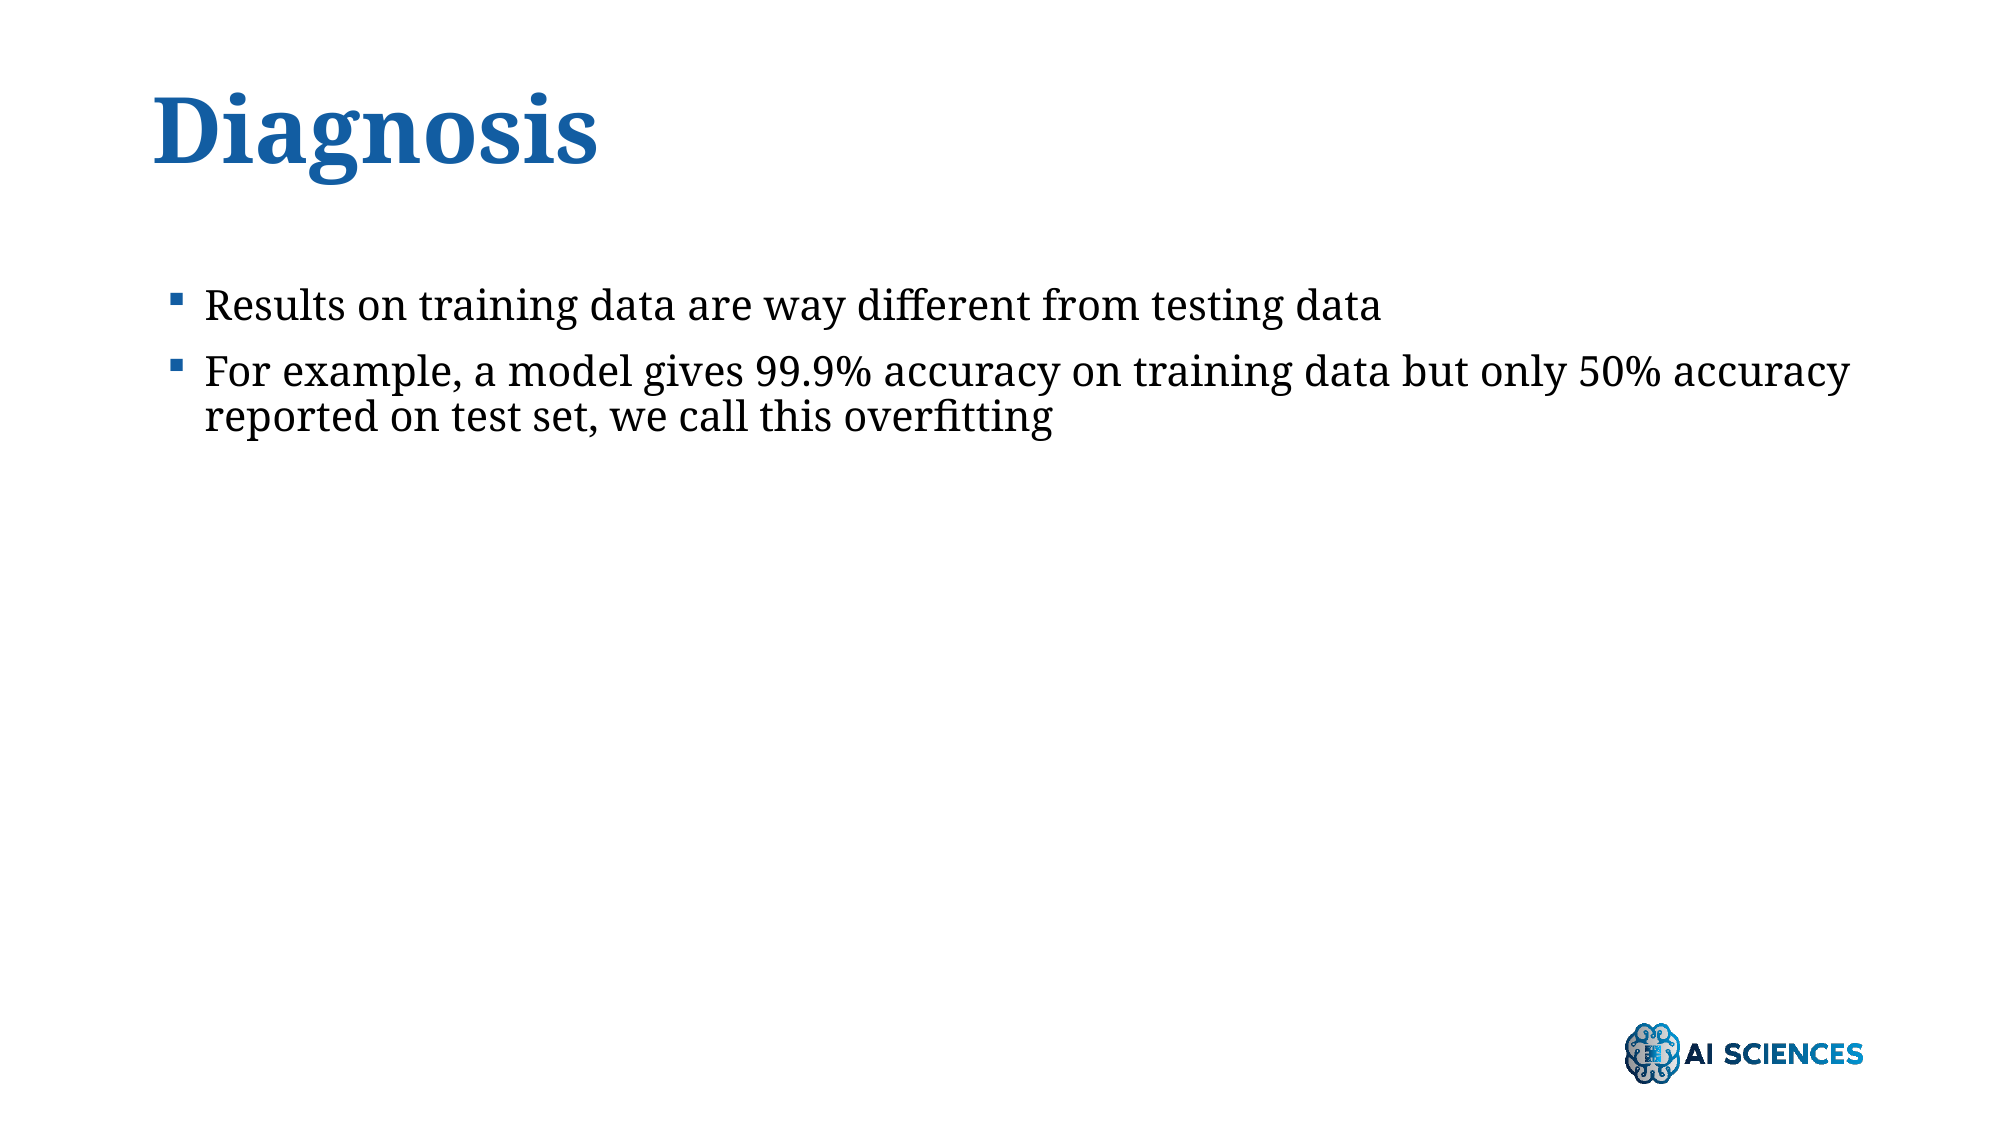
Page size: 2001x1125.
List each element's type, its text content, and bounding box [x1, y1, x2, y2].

title Diagnosis [137, 59, 1863, 278]
list Results on training data are way different from testing data For example, a model gives 99.9% accuracy on training data but only 50% accuracy reported on test set, we call this overfitting [152, 277, 1878, 949]
picture [1657, 1027, 1667, 1038]
picture [1625, 1023, 1863, 1084]
picture [1669, 1060, 1676, 1070]
picture [1854, 1048, 1863, 1053]
